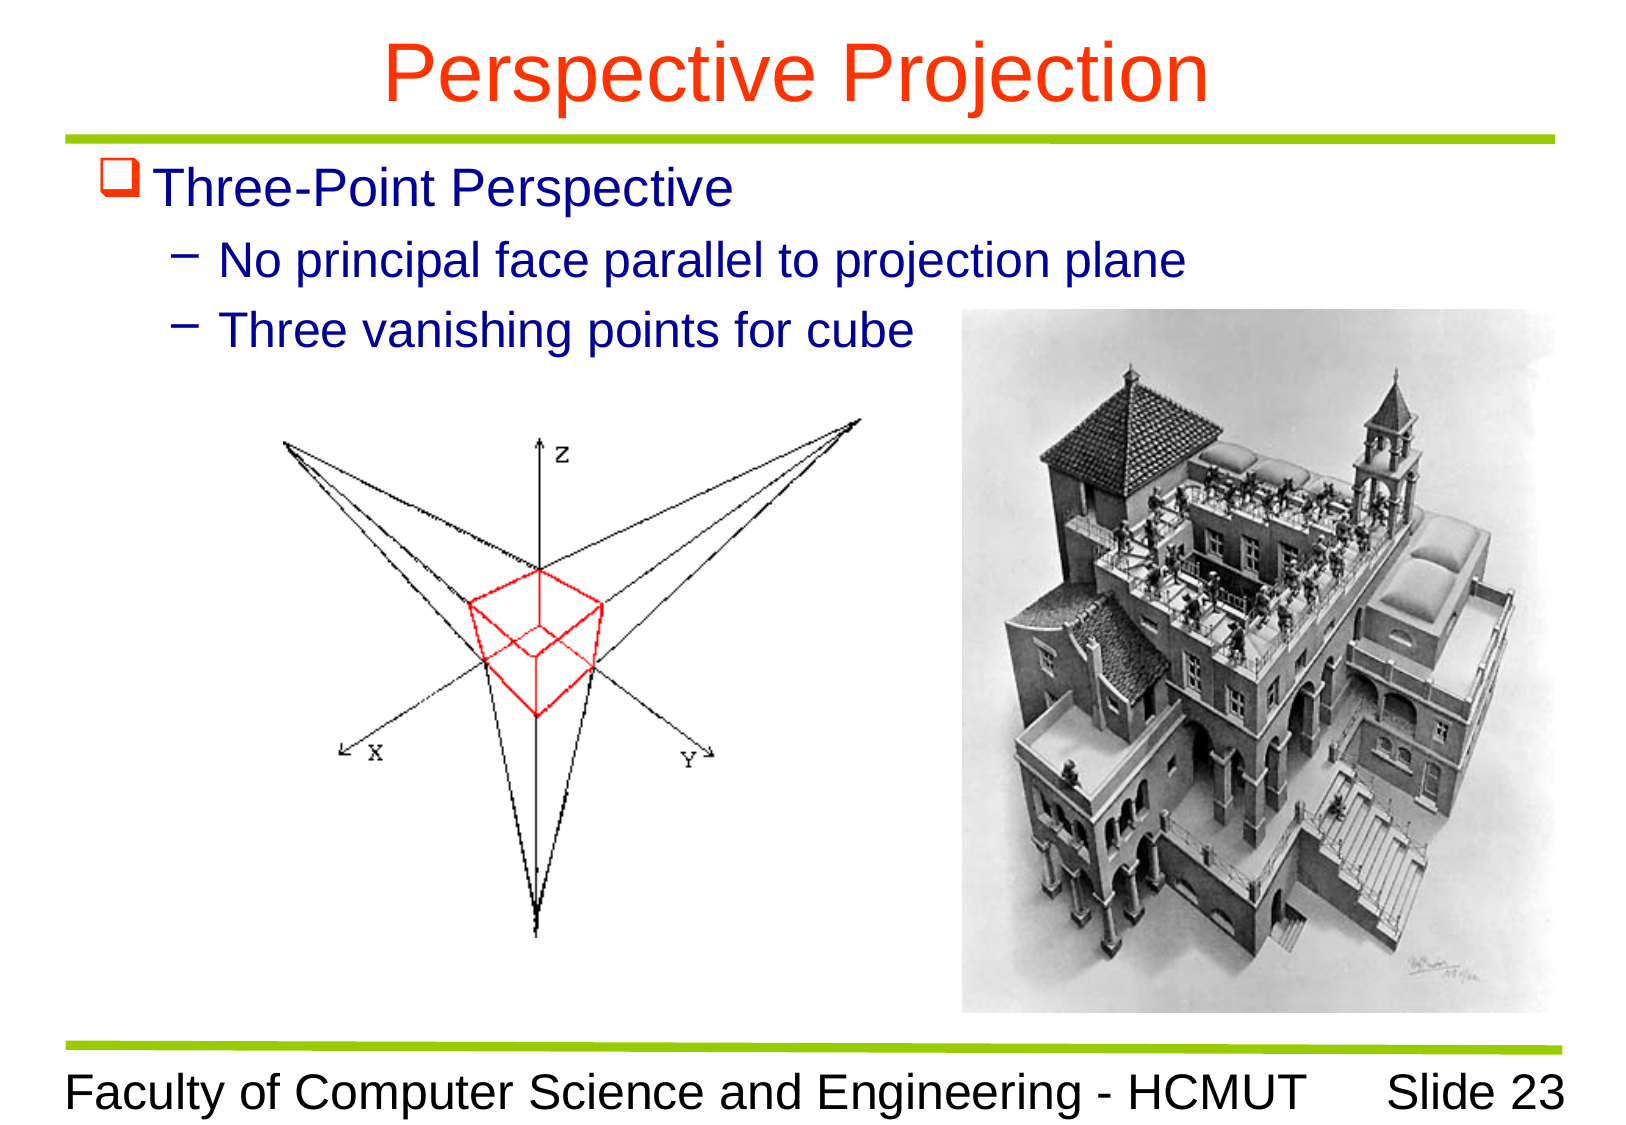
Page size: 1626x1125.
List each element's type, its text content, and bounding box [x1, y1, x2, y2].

picture [962, 309, 1555, 1013]
picture [283, 412, 888, 938]
list Three-Point Perspective No principal face parallel to projection plane Three vanishing points for cube [81, 144, 1544, 375]
title Perspective Projection [50, 15, 1544, 121]
